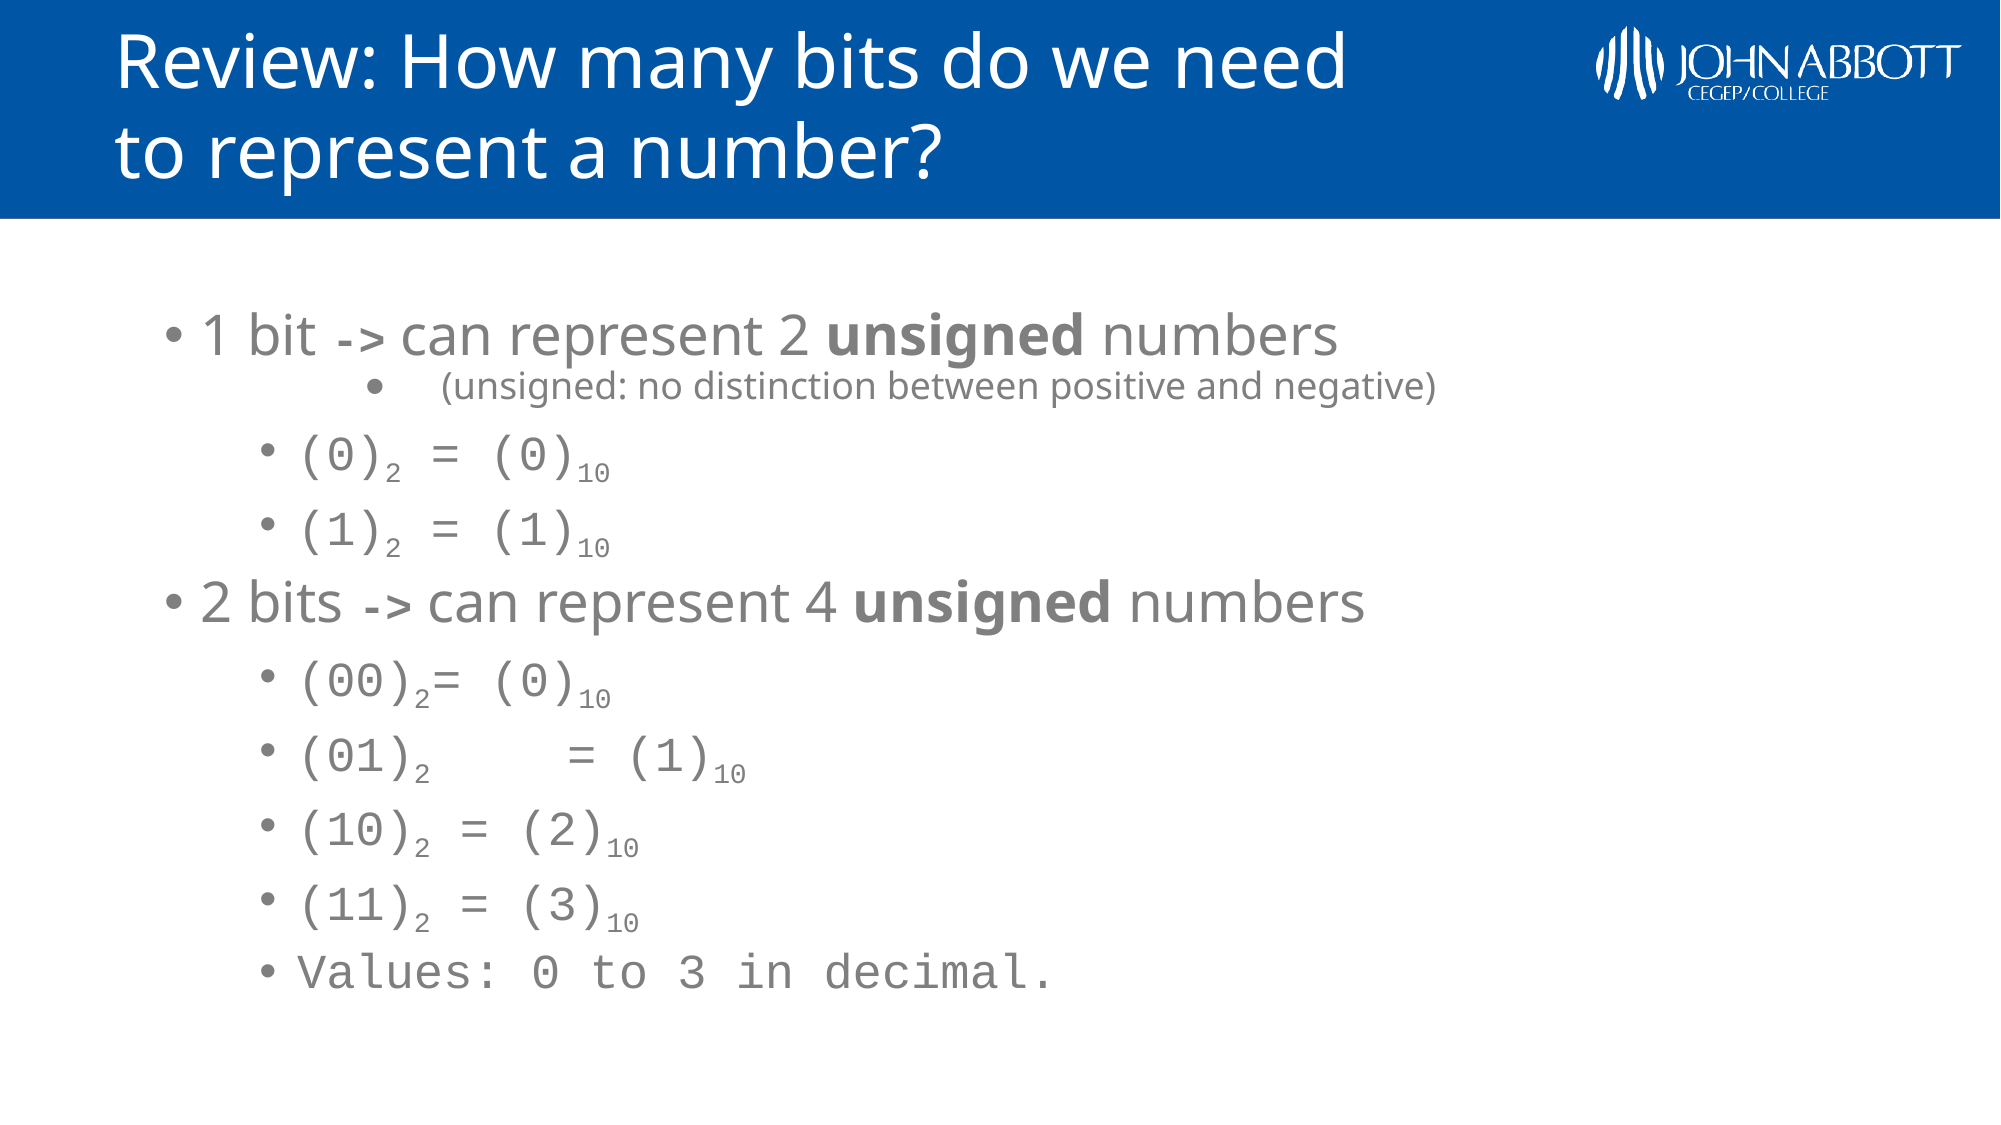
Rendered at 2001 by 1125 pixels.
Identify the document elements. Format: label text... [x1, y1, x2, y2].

picture [1863, 26, 1962, 100]
title Review: How many bits do we need to represent a number? [99, 0, 1863, 202]
list 1 bit -> can represent 2 unsigned numbers (unsigned: no distinction between positive and negative) (0)2 = (0)10 (1)2 = (1)10 2 bits -> can represent 4 unsigned numbers (00)2 = (0)10 (01)2 = (1)10 (10)2 = (2)10 (11)2 = (3)10 Values: 0 to 3 in decimal. [137, 299, 1912, 1014]
